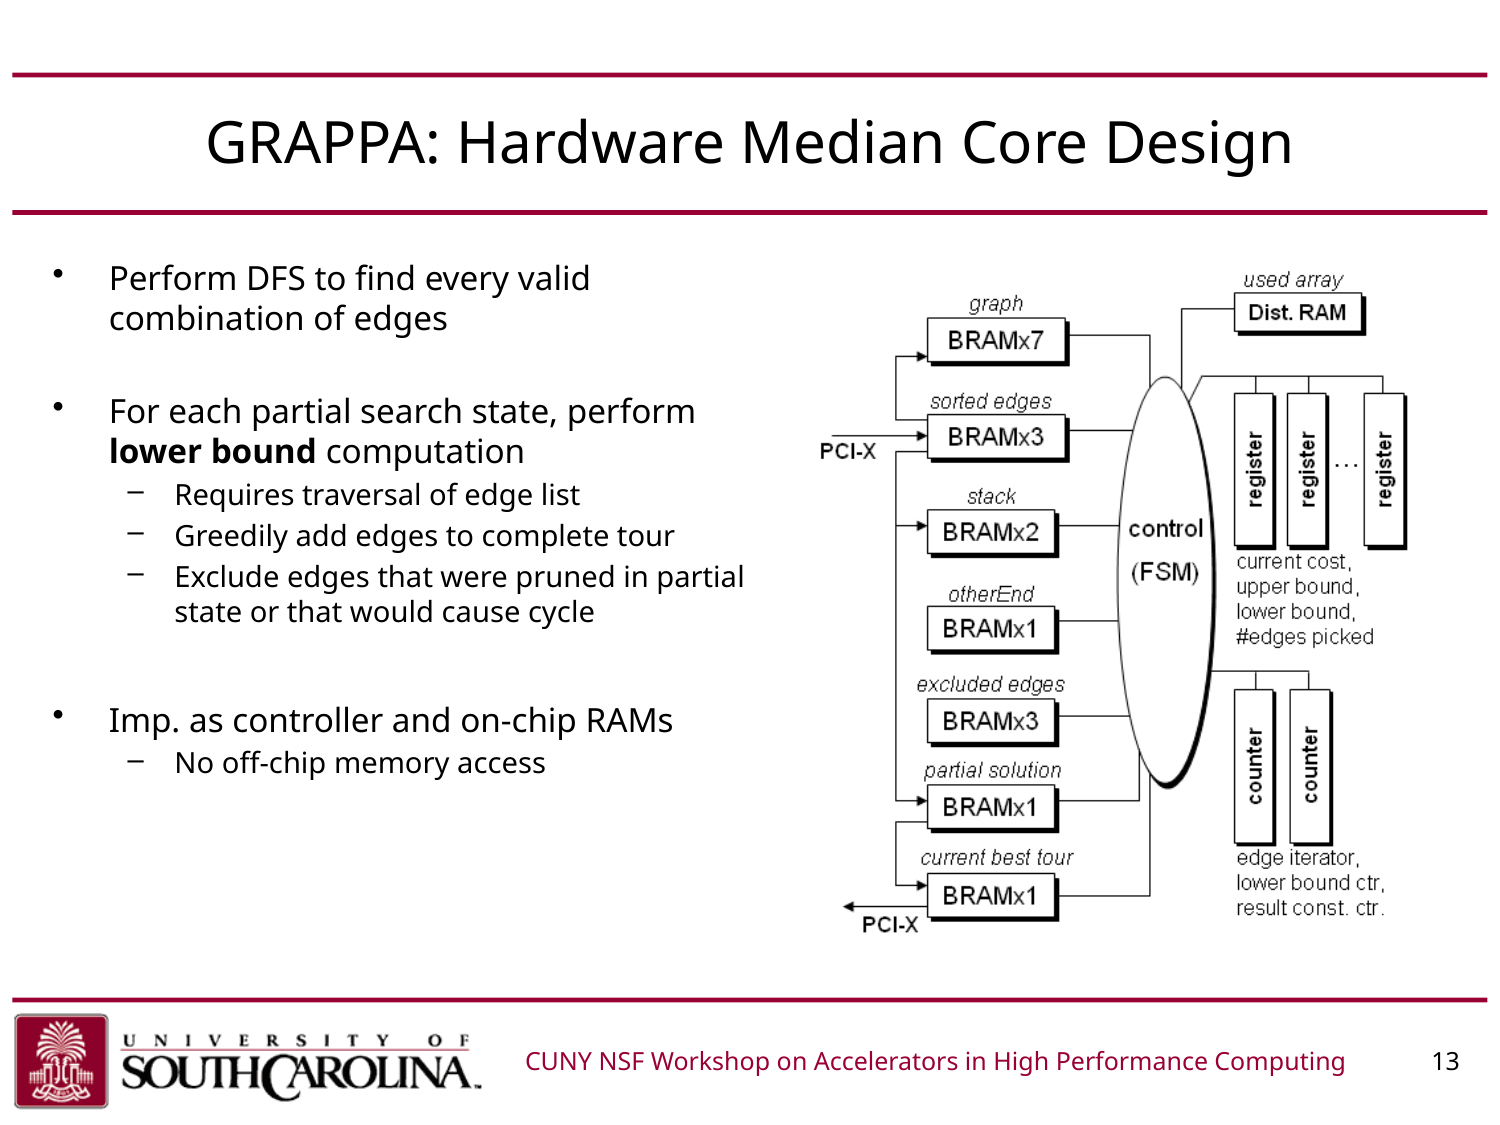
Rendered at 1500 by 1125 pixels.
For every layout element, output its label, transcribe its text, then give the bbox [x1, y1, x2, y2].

slide_number CUNY NSF Workshop on Accelerators in High Performance Computing 13 [424, 1037, 1476, 1088]
picture [12, 1012, 488, 1112]
picture [812, 262, 1419, 952]
title GRAPPA: Hardware Median Core Design [74, 74, 1426, 206]
list Perform DFS to find every valid combination of edges For each partial search state, perform lower bound computation Requires traversal of edge list Greedily add edges to complete tour Exclude edges that were pruned in partial state or that would cause cycle Imp. as controller and on-chip RAMs No off-chip memory access [37, 249, 763, 988]
